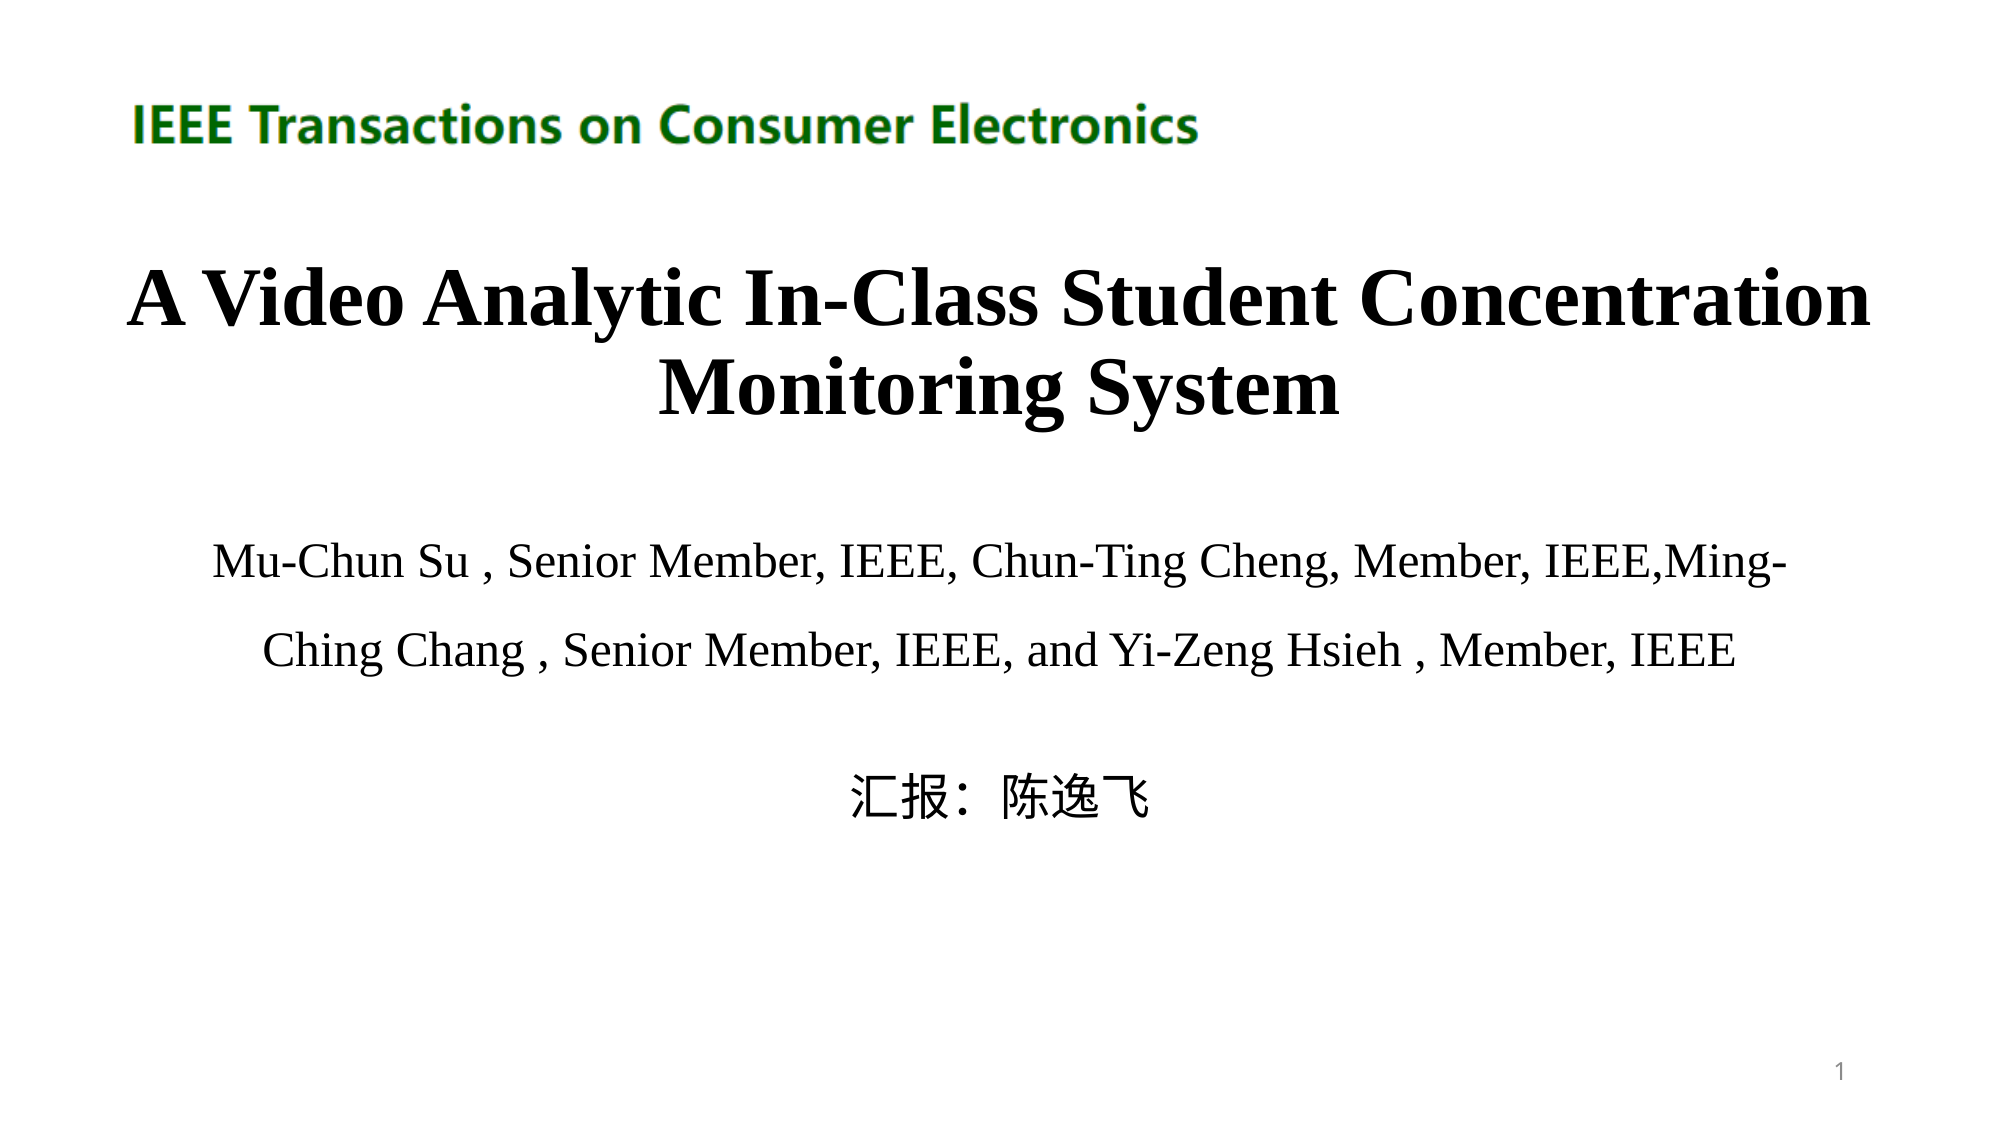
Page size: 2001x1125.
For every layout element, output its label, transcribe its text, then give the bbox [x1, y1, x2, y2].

text_box 汇报：陈逸飞 [783, 758, 1217, 833]
slide_number 1 [1412, 1042, 1863, 1103]
picture [127, 96, 1209, 158]
title A Video Analytic In-Class Student Concentration Monitoring System [79, 177, 1921, 441]
subtitle Mu-Chun Su , Senior Member, IEEE, Chun-Ting Cheng, Member, IEEE,Ming-Ching Chang , Senior Member, IEEE, and Yi-Zeng Hsieh , Member, IEEE [183, 491, 1817, 685]
